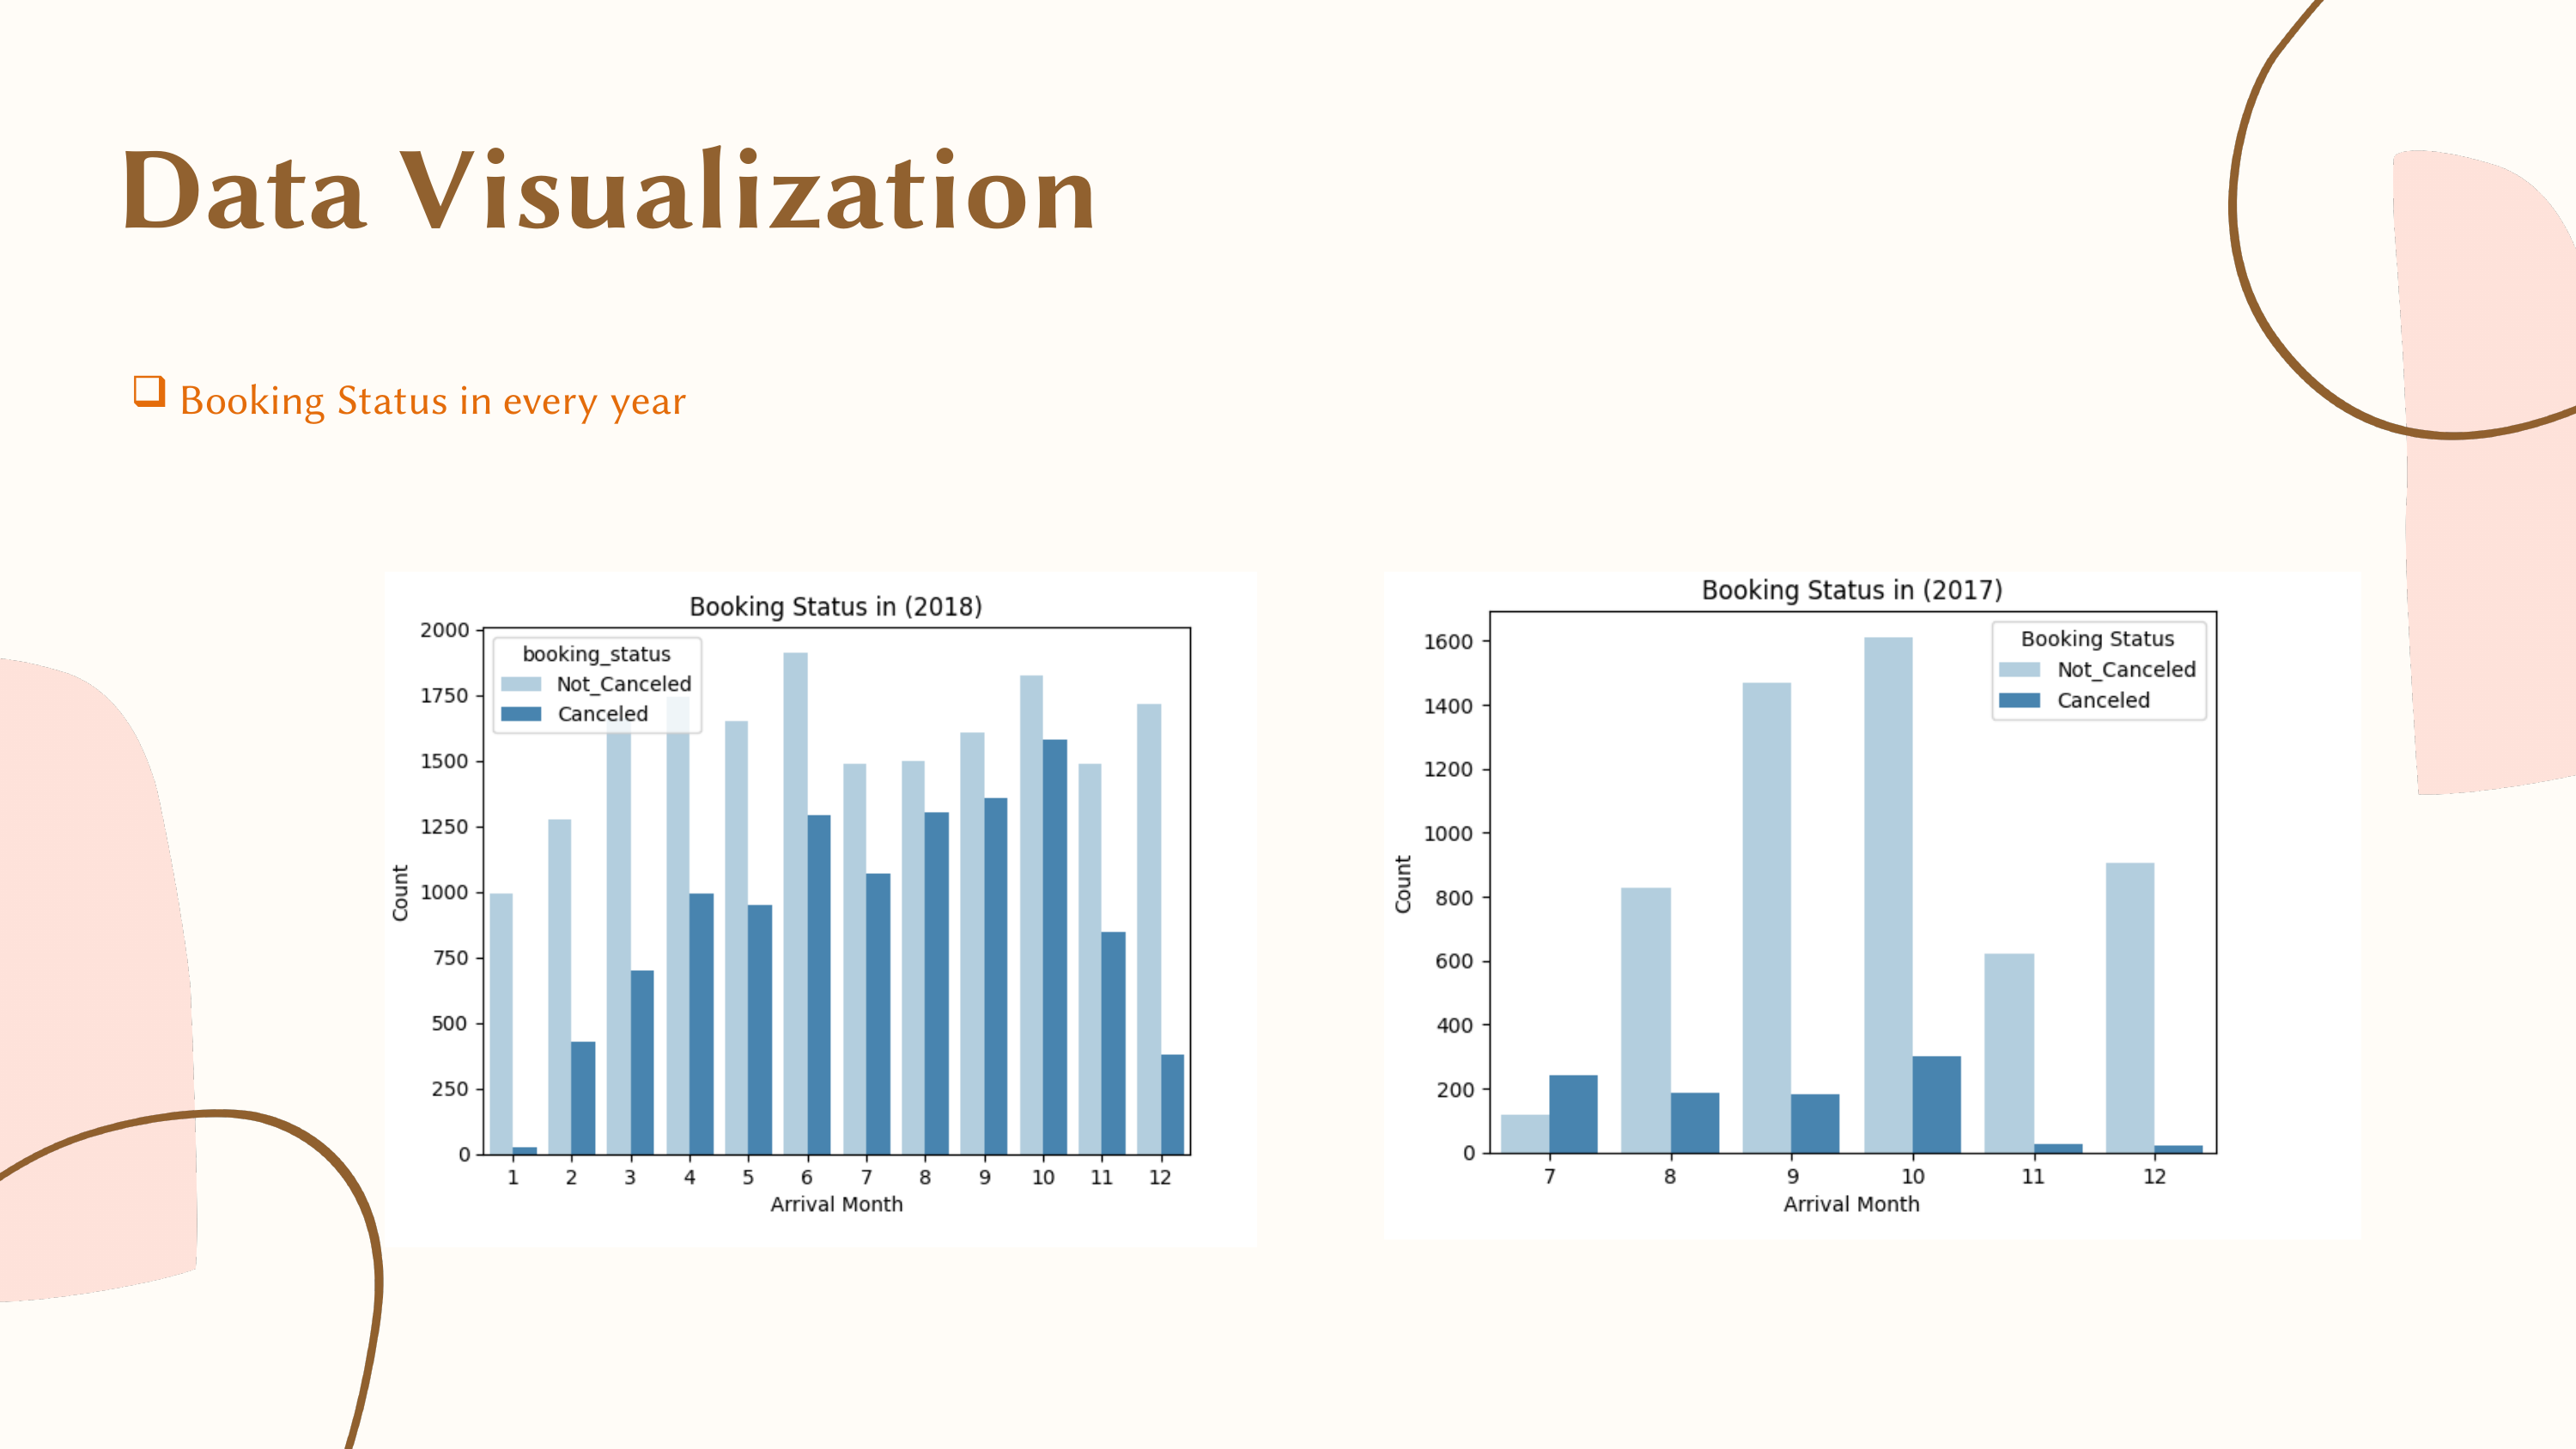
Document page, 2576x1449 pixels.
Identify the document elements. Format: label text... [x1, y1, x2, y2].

text_box Booking Status in every year [118, 365, 1025, 430]
text_box Data Visualization [0, 90, 1278, 252]
text_box [2391, 462, 2576, 797]
text_box [0, 652, 200, 1103]
text_box [2189, 0, 2576, 462]
picture [384, 571, 1257, 1247]
text_box [0, 1103, 403, 1449]
picture [1384, 571, 2362, 1240]
